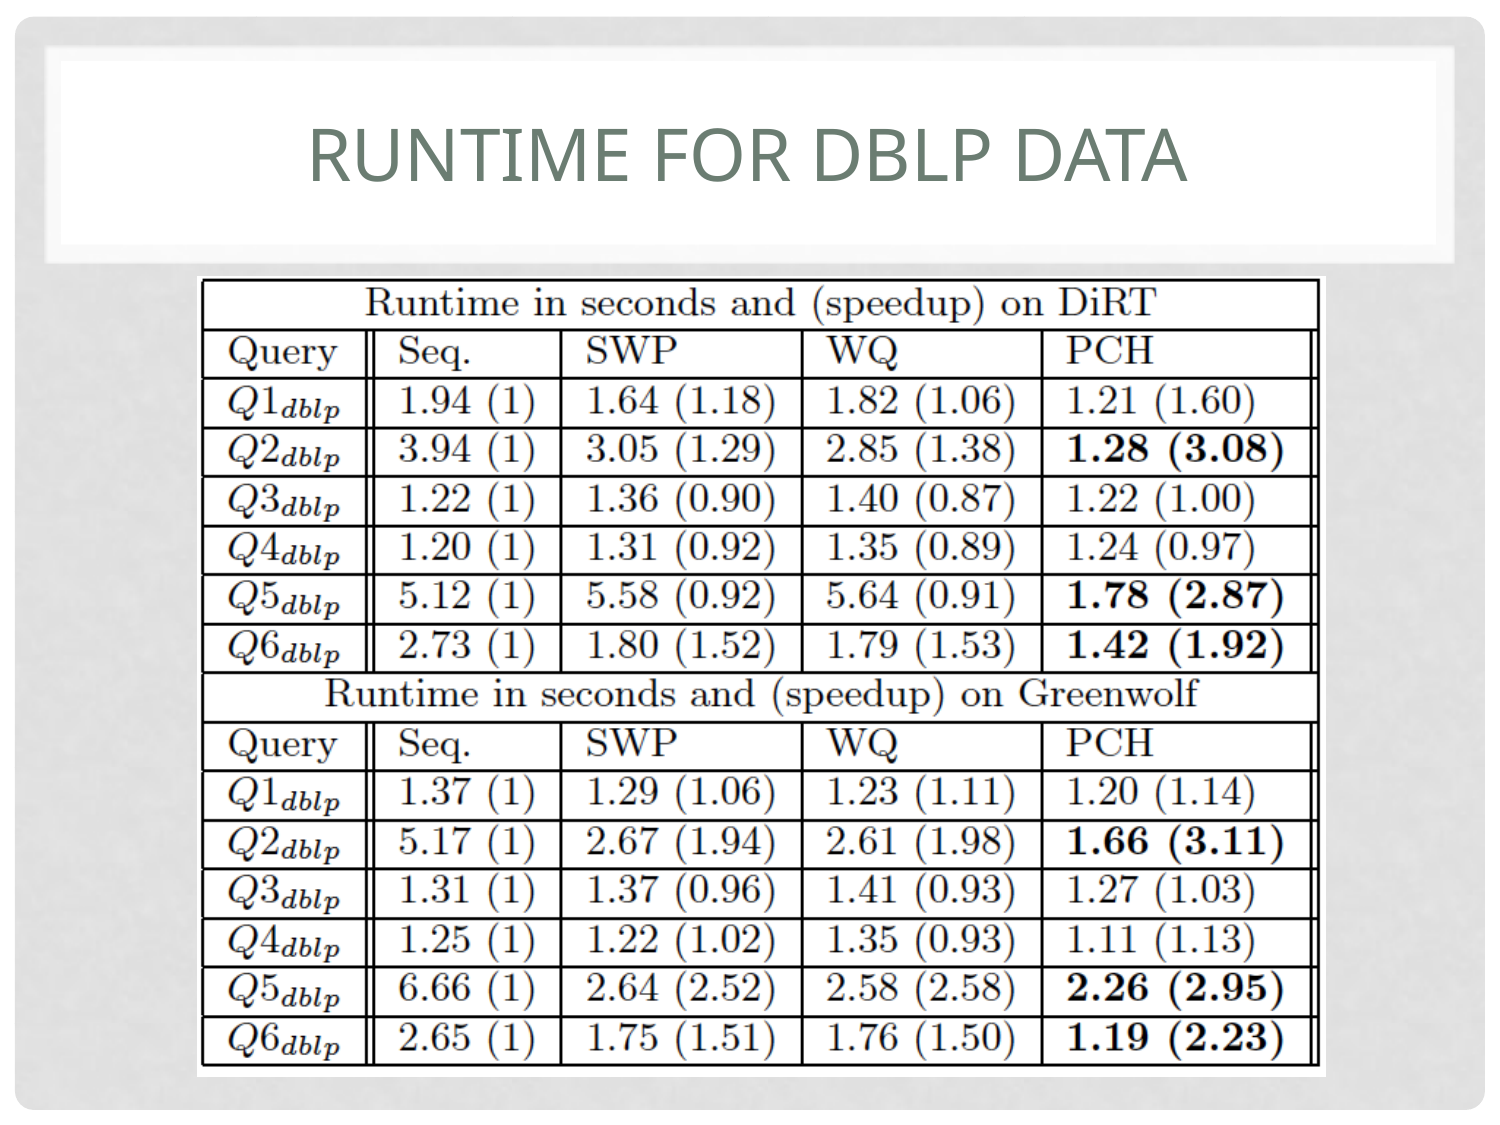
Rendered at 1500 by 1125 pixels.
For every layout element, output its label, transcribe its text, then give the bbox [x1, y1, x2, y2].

title Runtime for DBLP Data [69, 66, 1425, 238]
picture [196, 276, 1326, 1077]
